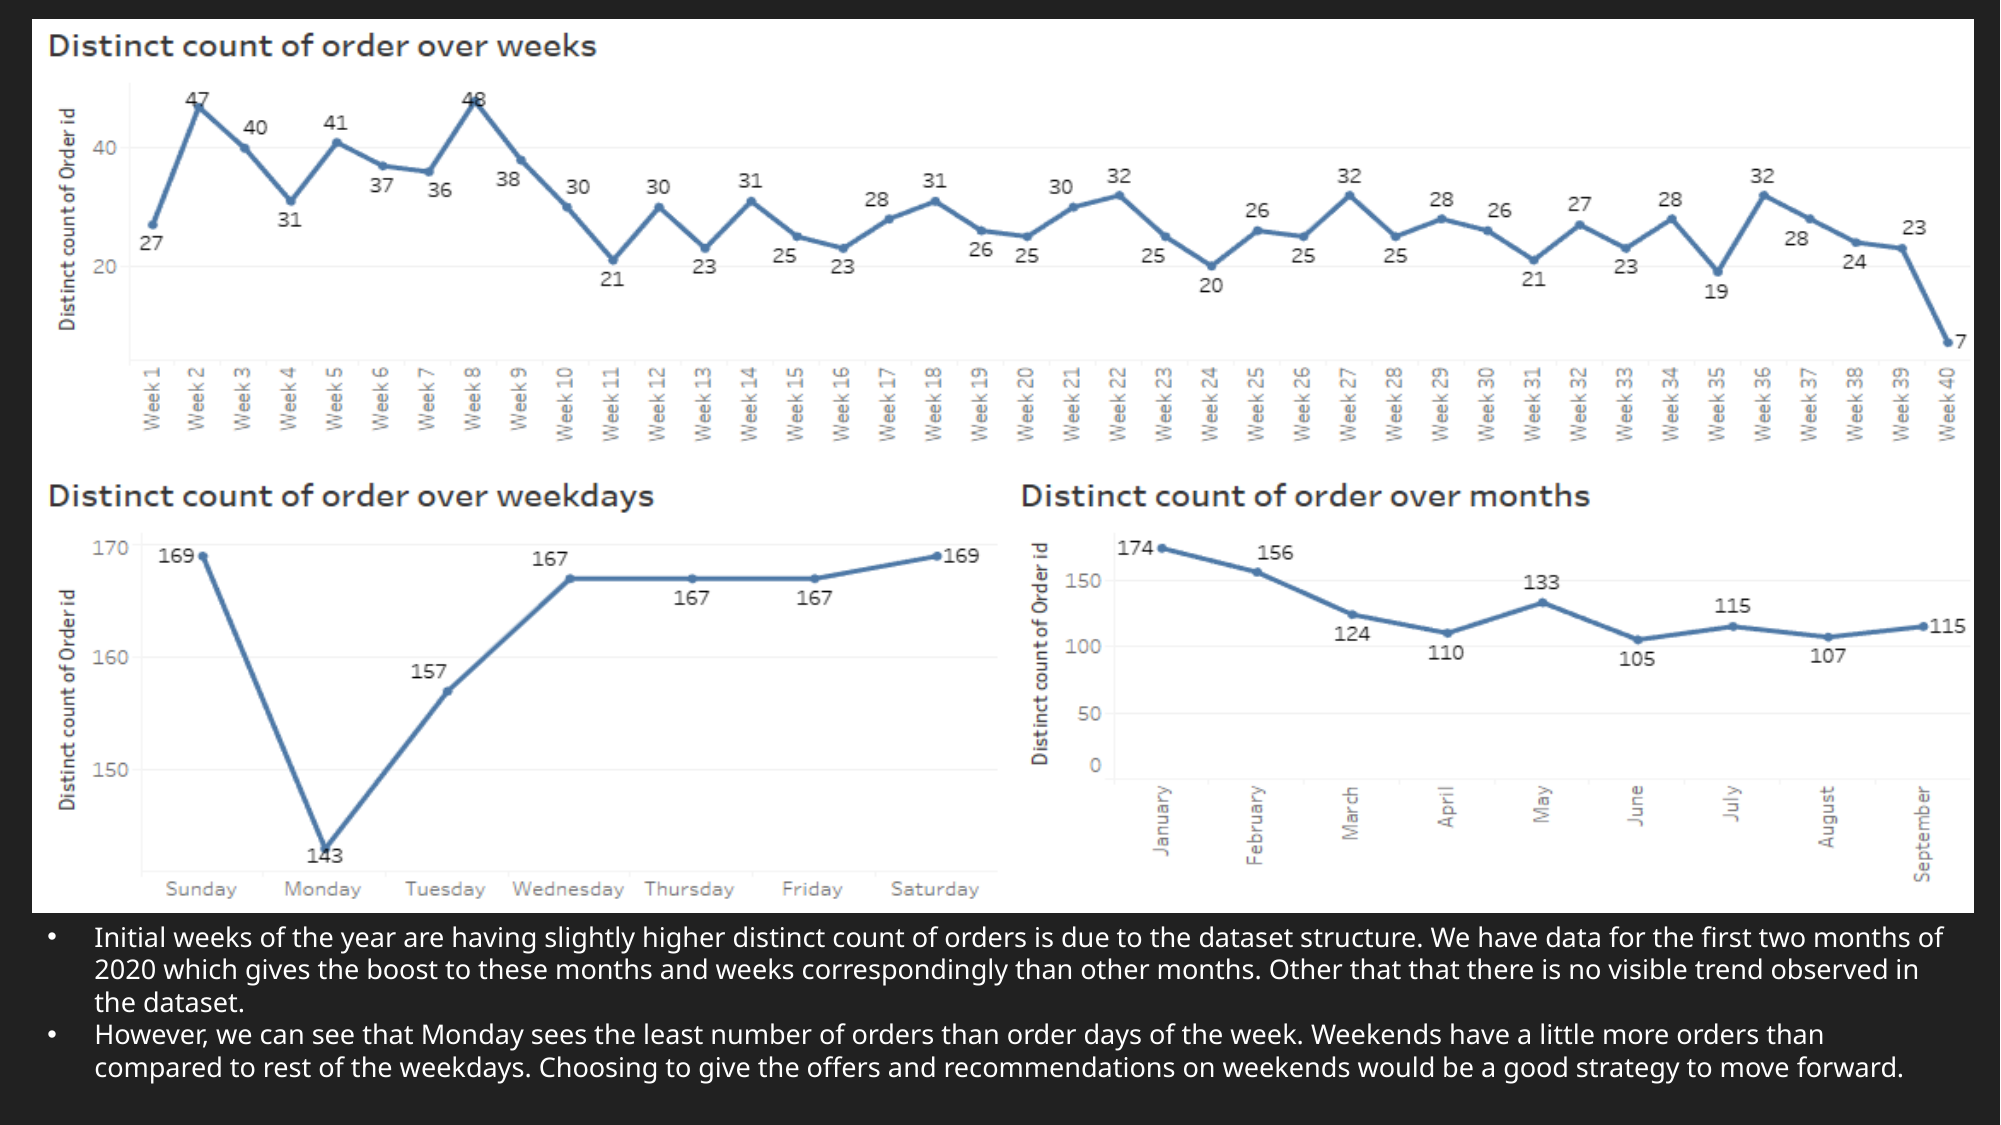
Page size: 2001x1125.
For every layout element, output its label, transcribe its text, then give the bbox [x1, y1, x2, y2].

picture [32, 18, 1975, 914]
text_box Initial weeks of the year are having slightly higher distinct count of orders is due to the dataset structure. We have data for the first two months of 2020 which gives the boost to these months and weeks correspondingly than other months. Other that that there is no visible trend observed in the dataset. However, we can see that Monday sees the least number of orders than order days of the week. Weekends have a little more orders than compared to rest of the weekdays. Choosing to give the offers and recommendations on weekends would be a good strategy to move forward. [32, 914, 1974, 1090]
